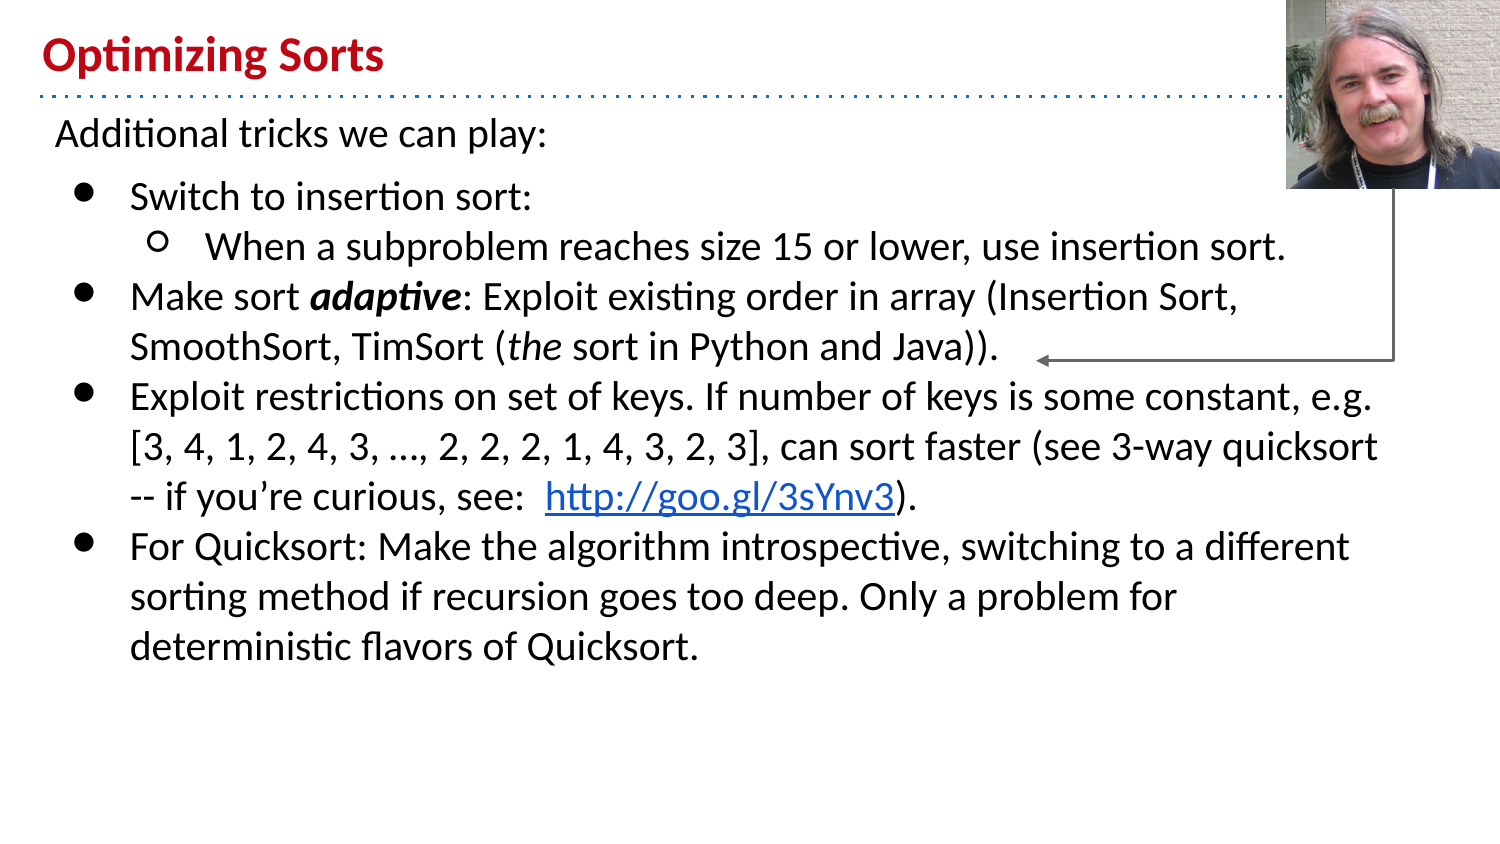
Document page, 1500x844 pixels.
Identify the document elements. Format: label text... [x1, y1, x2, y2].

picture [1286, 0, 1500, 189]
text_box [1128, 95, 1302, 454]
list Additional tricks we can play: Switch to insertion sort: When a subproblem reaches size 15 or lower, use insertion sort. Make sort adaptive: Exploit existing order in array (Insertion Sort, SmoothSort, TimSort (the sort in Python and Java)). Exploit restrictions on set of keys. If number of keys is some constant, e.g. [3, 4, 1, 2, 4, 3, …, 2, 2, 2, 1, 4, 3, 2, 3], can sort faster (see 3-way quicksort -- if you’re curious, see: http://goo.gl/3sYnv3). For Quicksort: Make the algorithm introspective, switching to a different sorting method if recursion goes too deep. Only a problem for deterministic flavors of Quicksort. [39, 91, 1425, 773]
title Optimizing Sorts [27, 15, 1281, 97]
